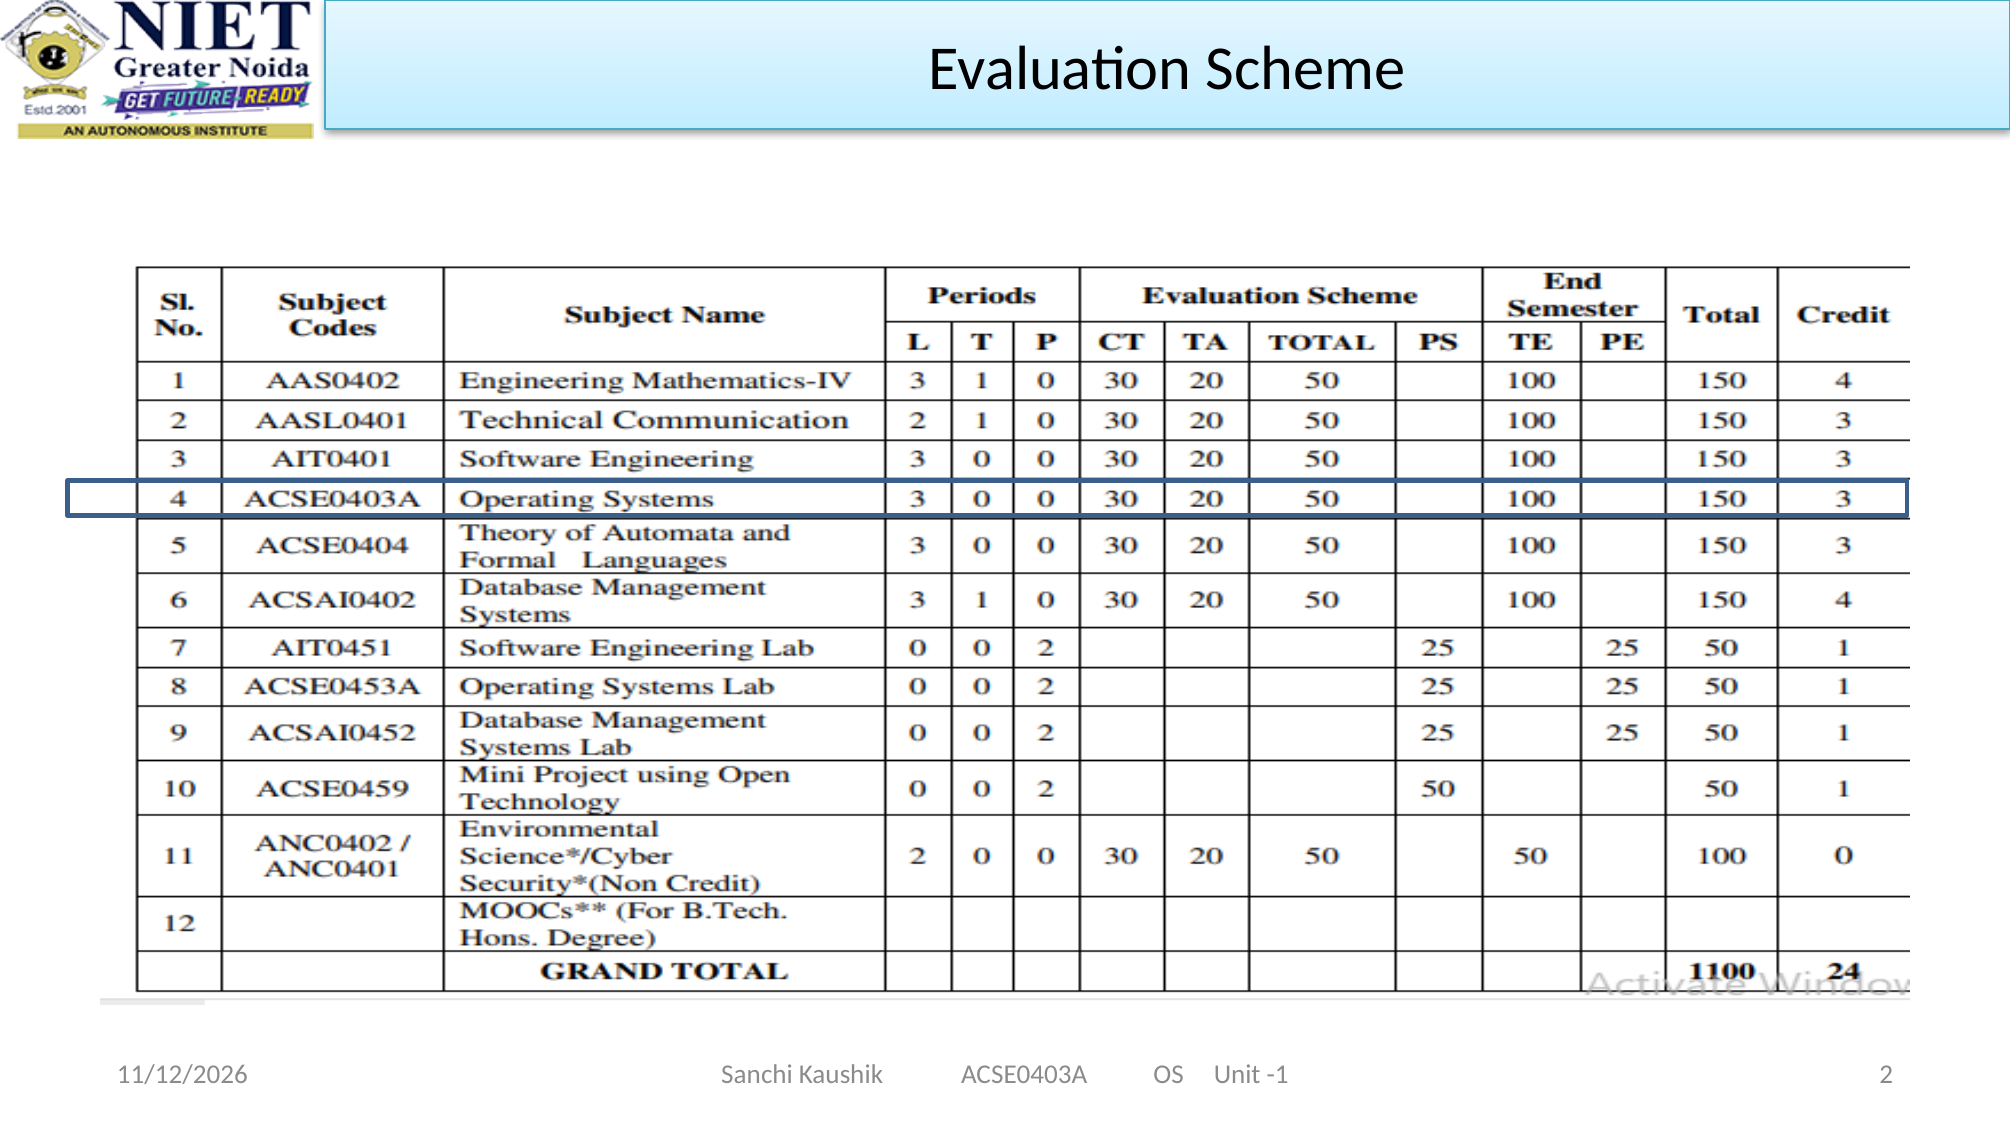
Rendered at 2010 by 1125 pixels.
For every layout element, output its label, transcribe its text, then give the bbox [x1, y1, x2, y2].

text_box [65, 478, 95, 518]
text_box Evaluation Scheme [324, 0, 2010, 130]
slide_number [100, 1042, 570, 1103]
slide_number 2 [1440, 1042, 1910, 1103]
footer Sanchi Kaushik ACSE0403A OS Unit -1 [686, 1042, 1324, 1103]
picture [0, 0, 315, 140]
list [100, 262, 1910, 1006]
